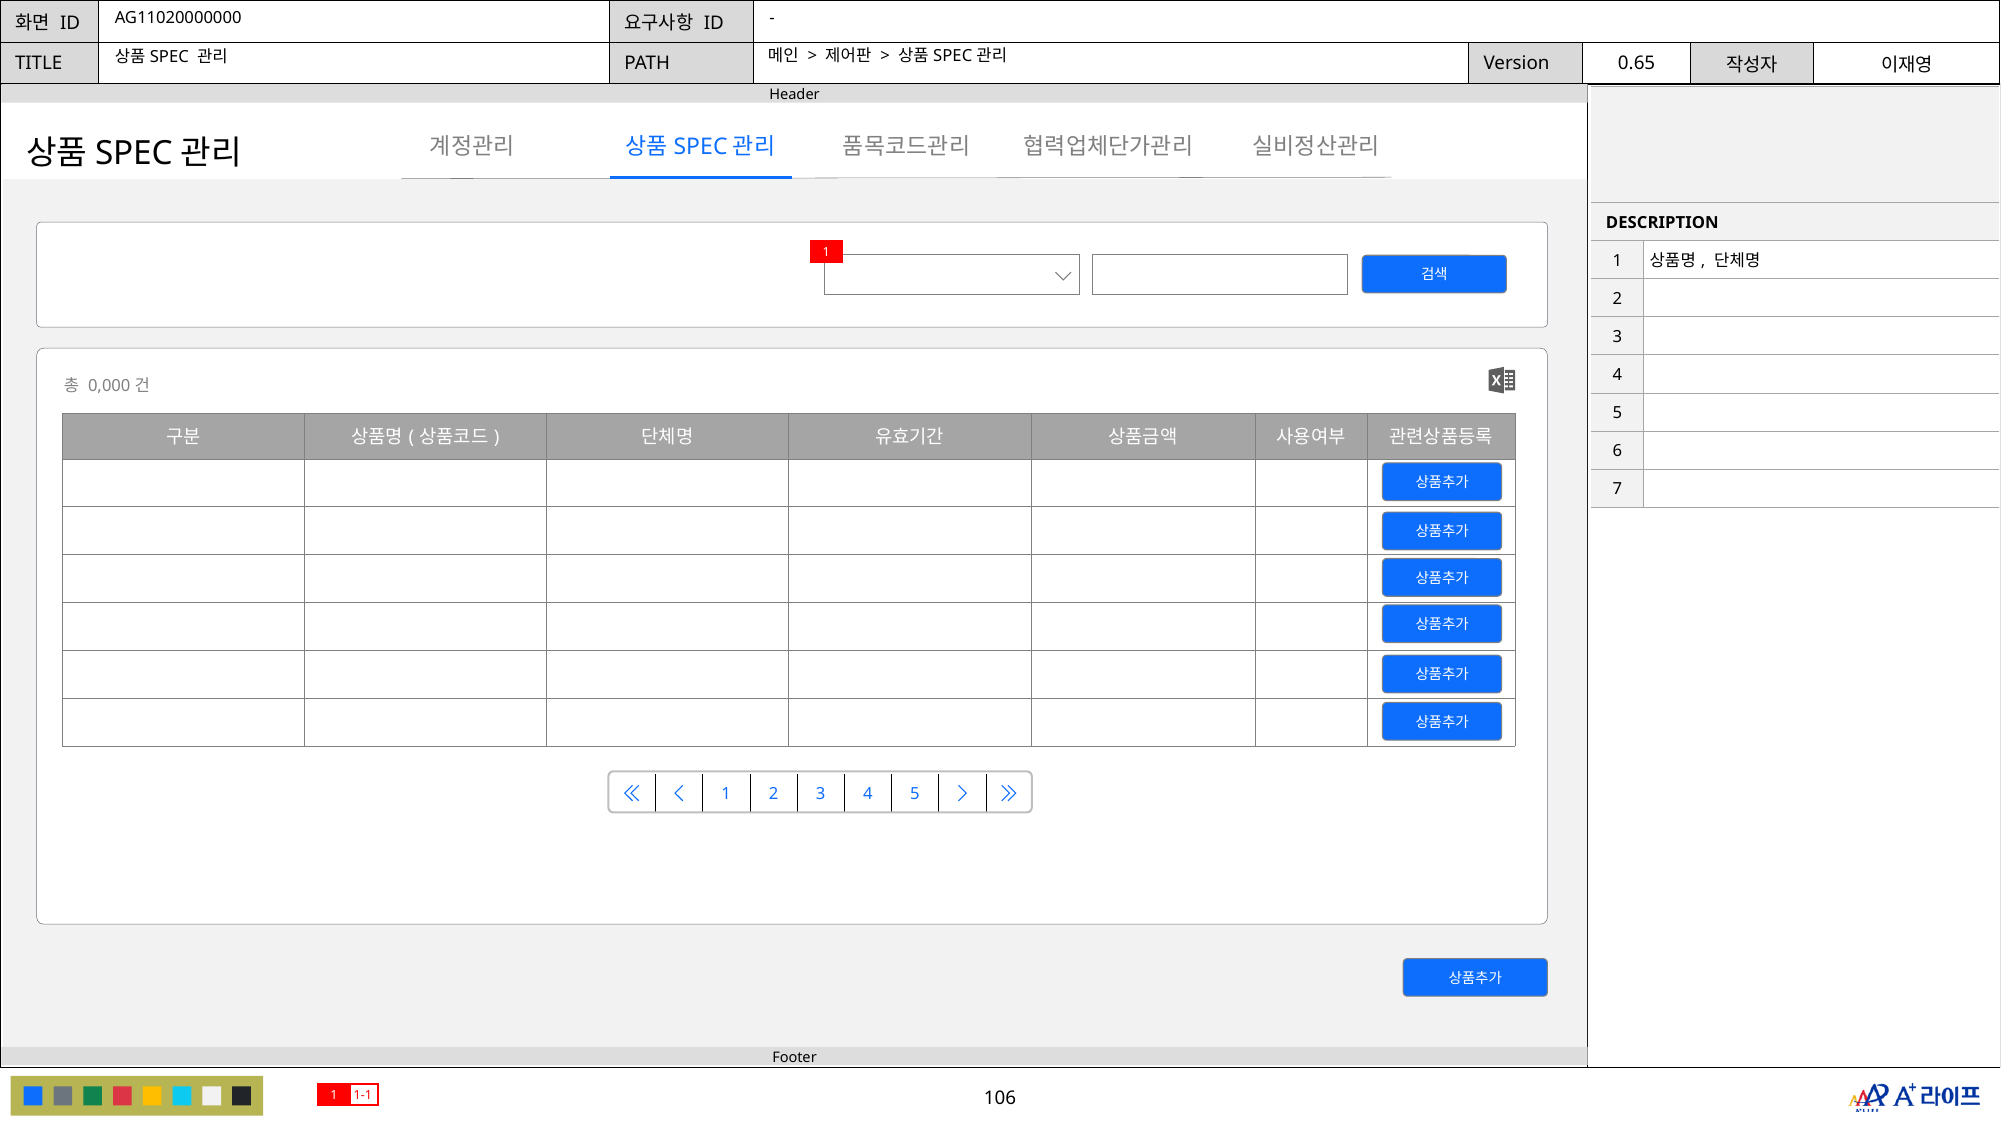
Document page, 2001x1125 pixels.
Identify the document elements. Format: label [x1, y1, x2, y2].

table_cell [1368, 507, 1515, 554]
table_cell [1032, 651, 1255, 698]
table_cell [1032, 555, 1255, 602]
table_cell [1644, 394, 1999, 431]
picture [1848, 1083, 1980, 1112]
table_cell [1032, 460, 1255, 506]
table_cell [1368, 460, 1515, 506]
table_cell [789, 699, 1031, 746]
table_cell [1591, 241, 1643, 278]
table_cell [63, 555, 304, 602]
table_cell [1368, 603, 1515, 650]
table_cell [1368, 699, 1515, 746]
table_cell [1591, 355, 1643, 393]
table_cell [1032, 603, 1255, 650]
table_cell [1256, 603, 1367, 650]
table_cell [1032, 507, 1255, 554]
table_cell [1644, 279, 1999, 316]
text_box [414, 124, 530, 167]
table_cell [547, 460, 788, 506]
text_box [1008, 123, 1209, 167]
table_header [1032, 414, 1255, 459]
table_header [1256, 414, 1367, 459]
table_cell [1256, 651, 1367, 698]
list [753, 39, 1465, 75]
table_cell [1591, 394, 1643, 431]
table_cell [305, 651, 546, 698]
table_header [1368, 414, 1515, 459]
table_cell [1032, 699, 1255, 746]
table_cell [1256, 555, 1367, 602]
text_box [99, 41, 607, 72]
table_header [305, 414, 546, 459]
text_box [1402, 957, 1549, 998]
table_cell [1644, 432, 1999, 469]
table_cell [1591, 203, 1999, 240]
table_cell [305, 603, 546, 650]
table_cell [789, 555, 1031, 602]
table_cell [305, 507, 546, 554]
table_cell [1368, 651, 1515, 698]
table_cell [1256, 507, 1367, 554]
table_cell [1256, 460, 1367, 506]
table_cell [305, 555, 546, 602]
table_cell [547, 603, 788, 650]
table_header [789, 414, 1031, 459]
table_cell [1644, 470, 1999, 507]
table_cell [547, 651, 788, 698]
table_cell [63, 603, 304, 650]
table_cell [789, 460, 1031, 506]
table_header [547, 414, 788, 459]
text_box [828, 124, 986, 167]
table_cell [1256, 699, 1367, 746]
table_cell [63, 460, 304, 506]
table_cell [63, 651, 304, 698]
list [754, 1, 1999, 37]
table_cell [789, 651, 1031, 698]
table_cell [789, 603, 1031, 650]
table_cell [1644, 317, 1999, 354]
table_cell [1368, 555, 1515, 602]
table_cell [789, 507, 1031, 554]
text_box [317, 1083, 379, 1106]
table_cell [1644, 355, 1999, 393]
text_box [35, 221, 1549, 329]
text_box [35, 347, 1549, 926]
table_cell [547, 555, 788, 602]
table_cell [63, 507, 304, 554]
table_cell [305, 699, 546, 746]
table_cell [1591, 279, 1643, 316]
table_cell [1644, 241, 1999, 278]
text_box [99, 1, 610, 37]
table_header [63, 414, 304, 459]
text_box [11, 124, 257, 179]
table_cell [547, 507, 788, 554]
text_box [610, 123, 791, 167]
table_cell [1591, 317, 1643, 354]
table_cell [547, 699, 788, 746]
table_header [1591, 87, 1999, 202]
table_cell [305, 460, 546, 506]
table_cell [1591, 470, 1643, 507]
table_cell [63, 699, 304, 746]
table_cell [1591, 432, 1643, 469]
text_box [1237, 124, 1395, 167]
